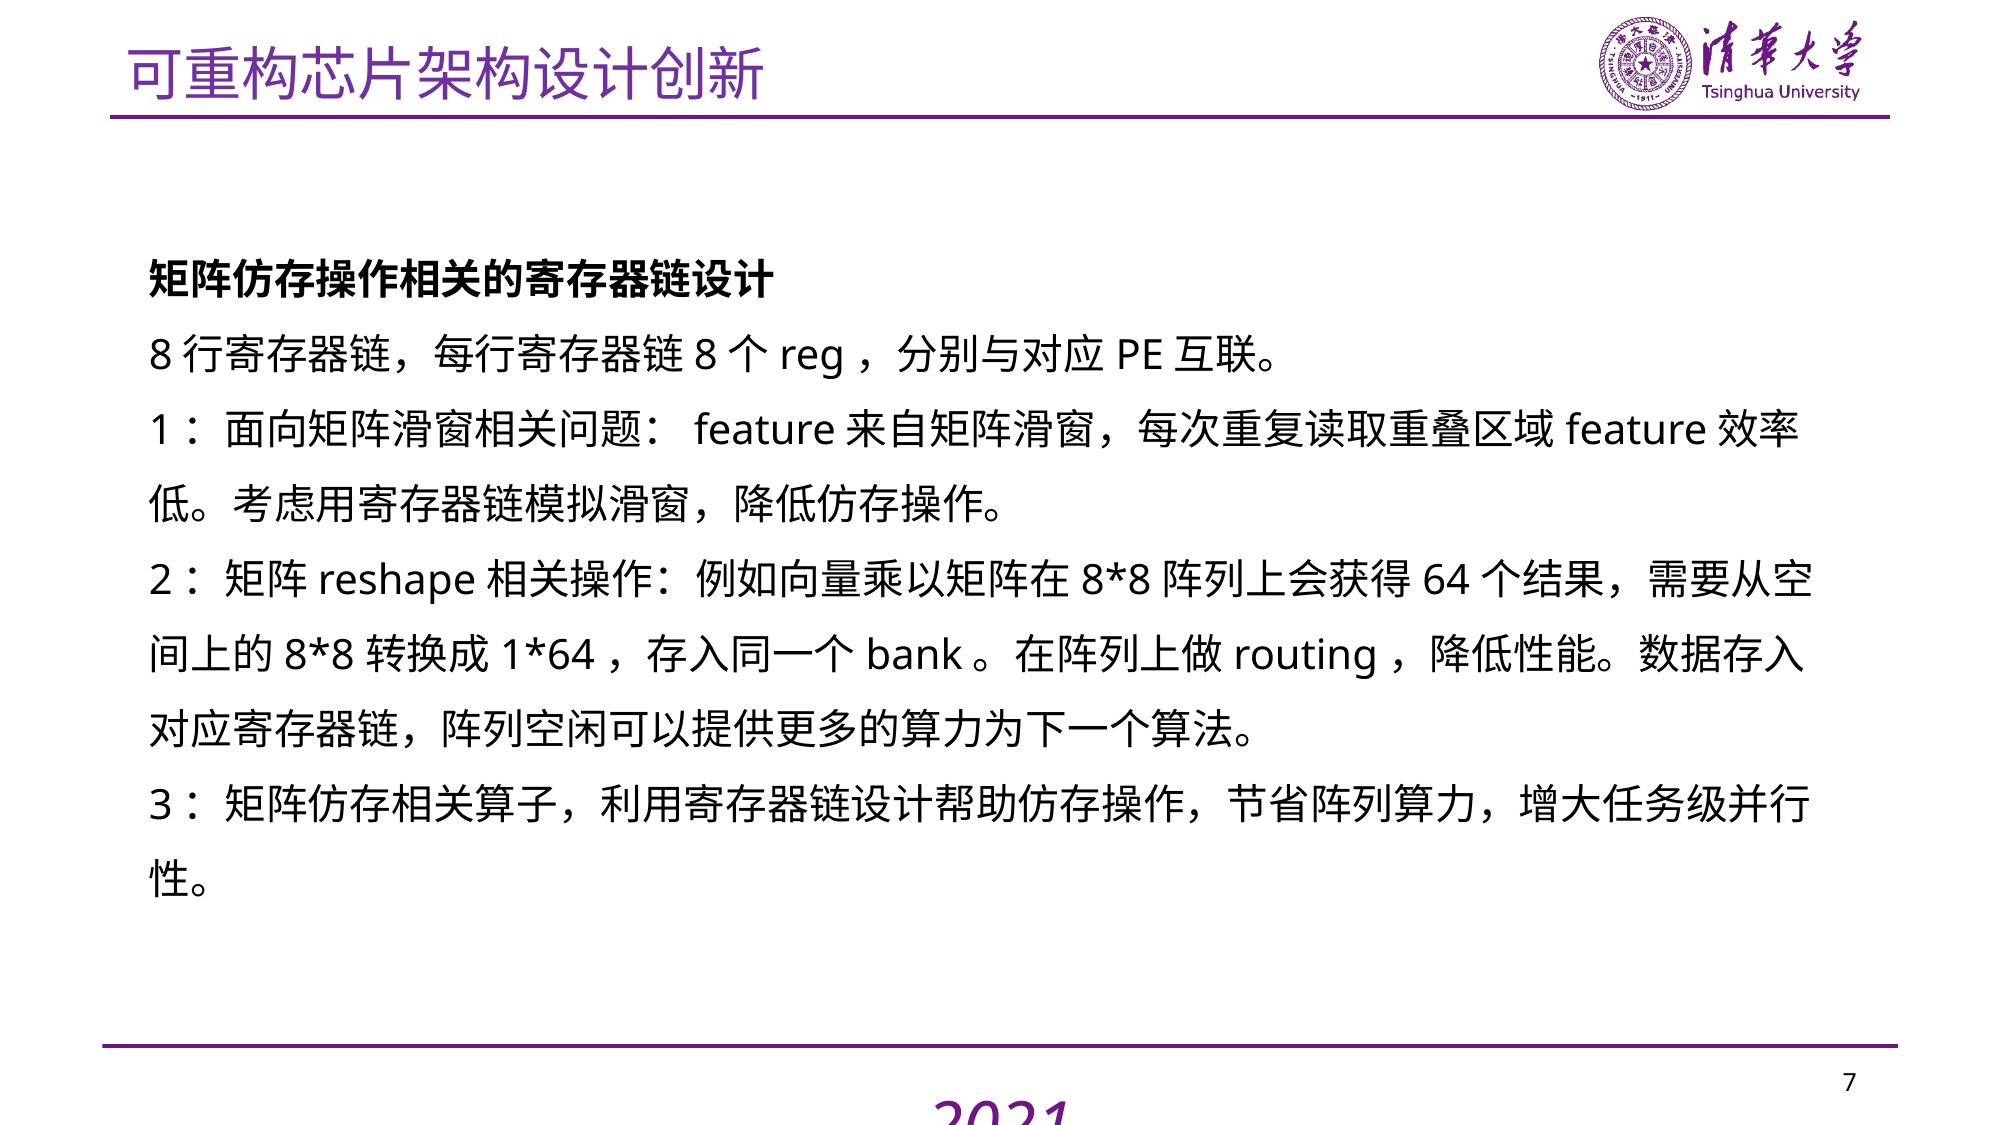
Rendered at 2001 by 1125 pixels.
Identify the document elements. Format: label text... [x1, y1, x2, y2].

text_box 矩阵仿存操作相关的寄存器链设计 8行寄存器链，每行寄存器链8个reg，分别与对应PE互联。 1：面向矩阵滑窗相关问题：feature来自矩阵滑窗，每次重复读取重叠区域feature效率低。考虑用寄存器链模拟滑窗，降低仿存操作。 2：矩阵reshape相关操作：例如向量乘以矩阵在8*8阵列上会获得64个结果，需要从空间上的8*8转换成1*64，存入同一个bank。在阵列上做routing，降低性能。数据存入对应寄存器链，阵列空闲可以提供更多的算力为下一个算法。 3：矩阵仿存相关算子，利用寄存器链设计帮助仿存操作，节省阵列算力，增大任务级并行性。 [133, 220, 1850, 910]
slide_number 7 [1624, 1053, 2000, 1114]
picture [1570, 0, 1890, 133]
title 可重构芯片架构设计创新 [109, 20, 1596, 116]
